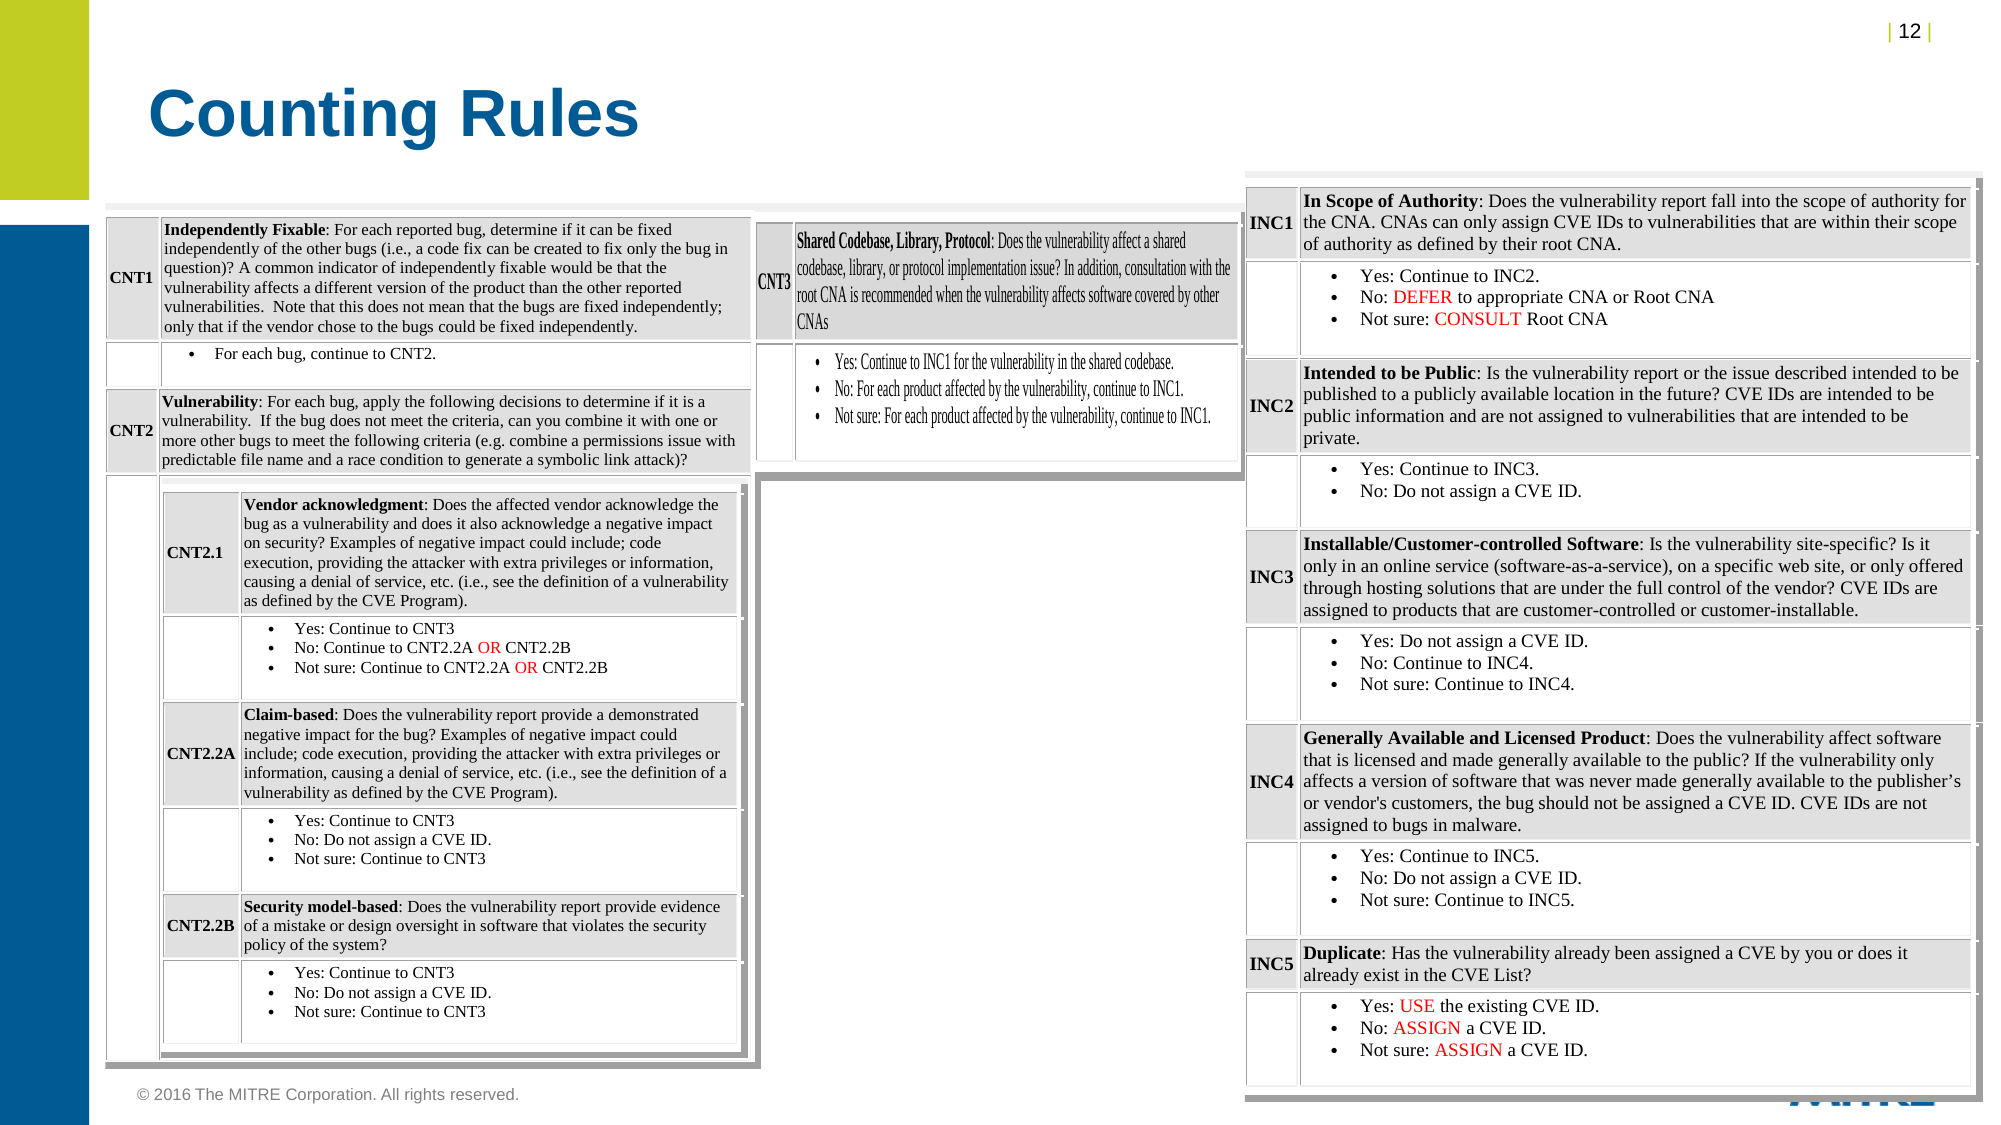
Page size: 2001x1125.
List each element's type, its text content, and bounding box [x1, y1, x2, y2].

title Counting Rules [133, 45, 1934, 188]
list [105, 203, 763, 1069]
picture [754, 170, 1985, 1125]
